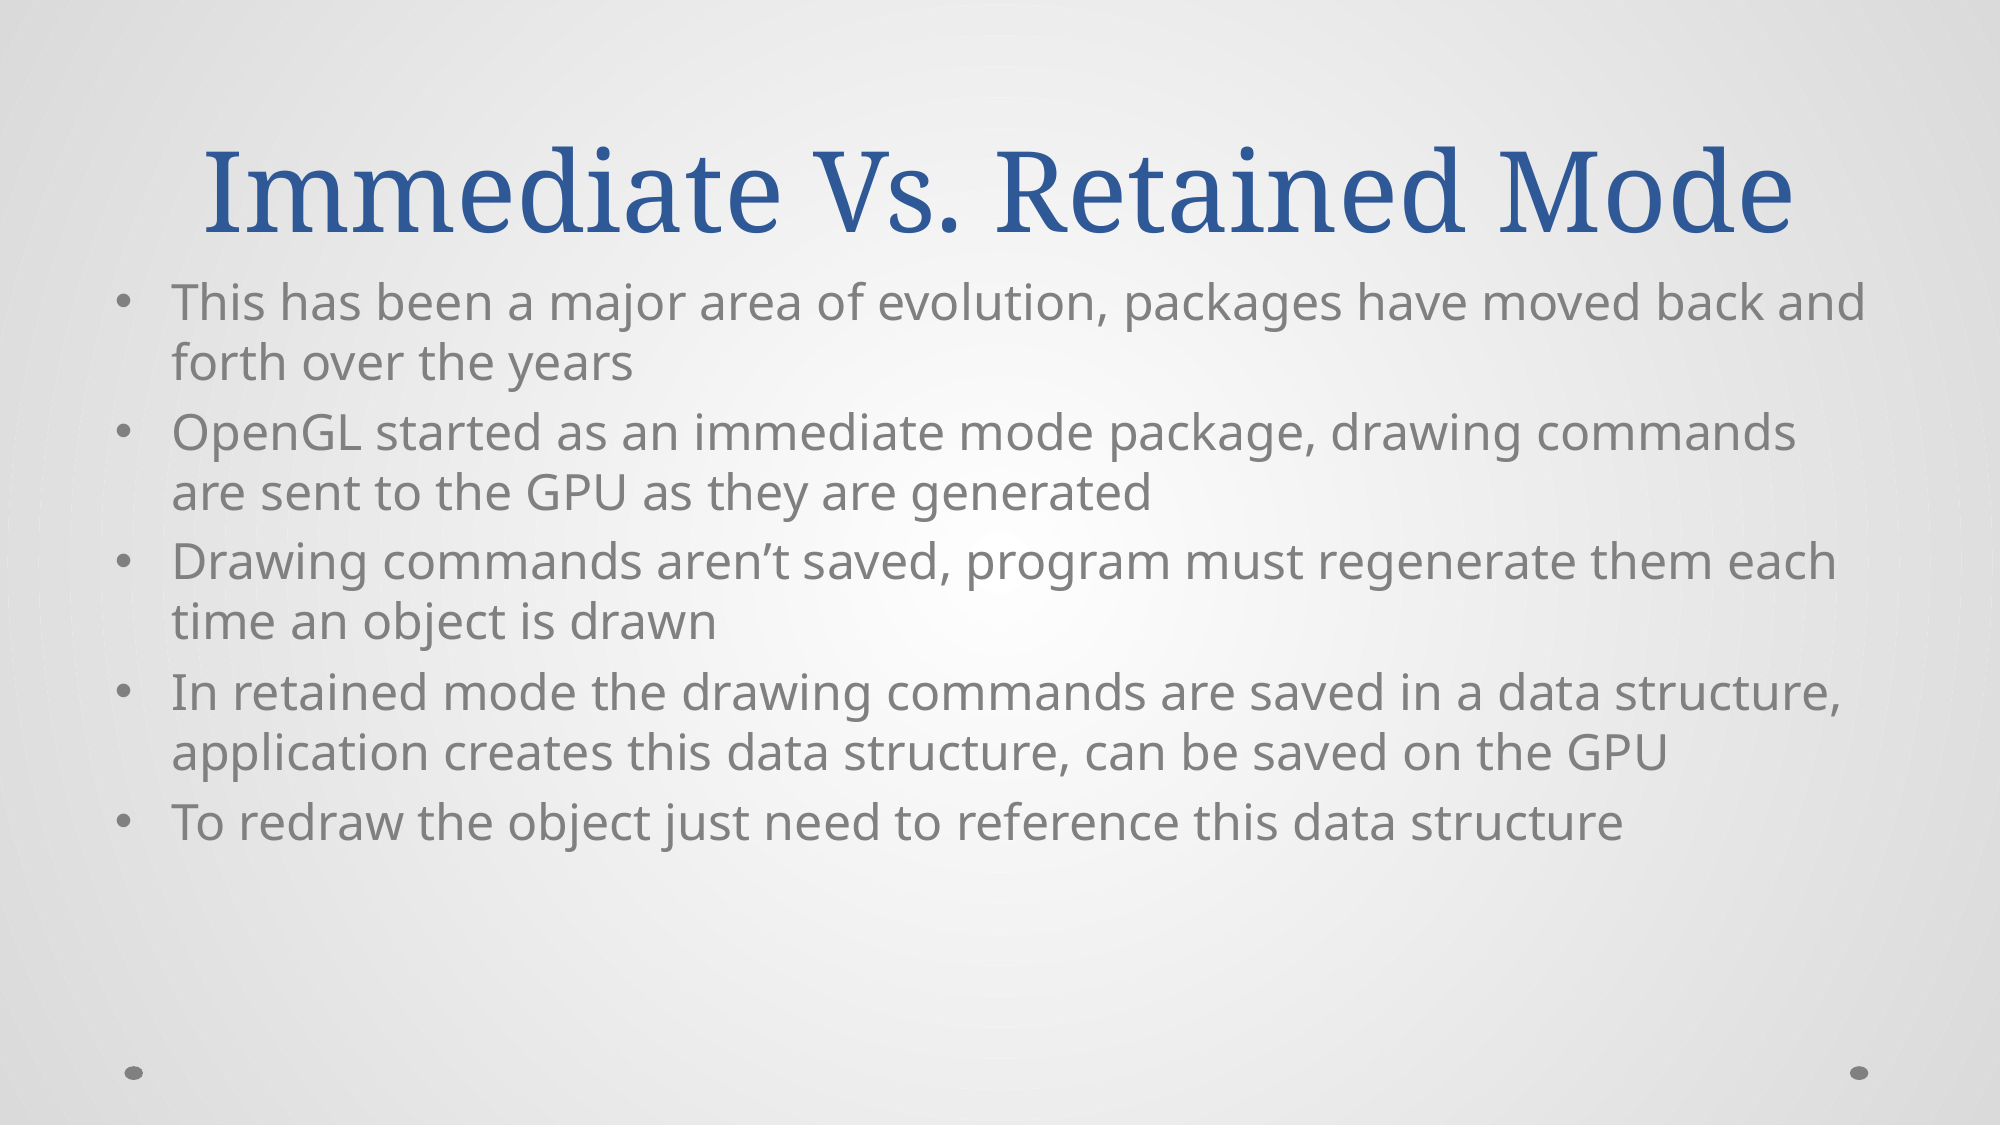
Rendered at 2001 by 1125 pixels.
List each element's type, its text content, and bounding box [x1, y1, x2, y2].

title Immediate Vs. Retained Mode [99, 0, 1900, 262]
list This has been a major area of evolution, packages have moved back and forth over the years OpenGL started as an immediate mode package, drawing commands are sent to the GPU as they are generated Drawing commands aren’t saved, program must regenerate them each time an object is drawn In retained mode the drawing commands are saved in a data structure, application creates this data structure, can be saved on the GPU To redraw the object just need to reference this data structure [99, 262, 1900, 1005]
